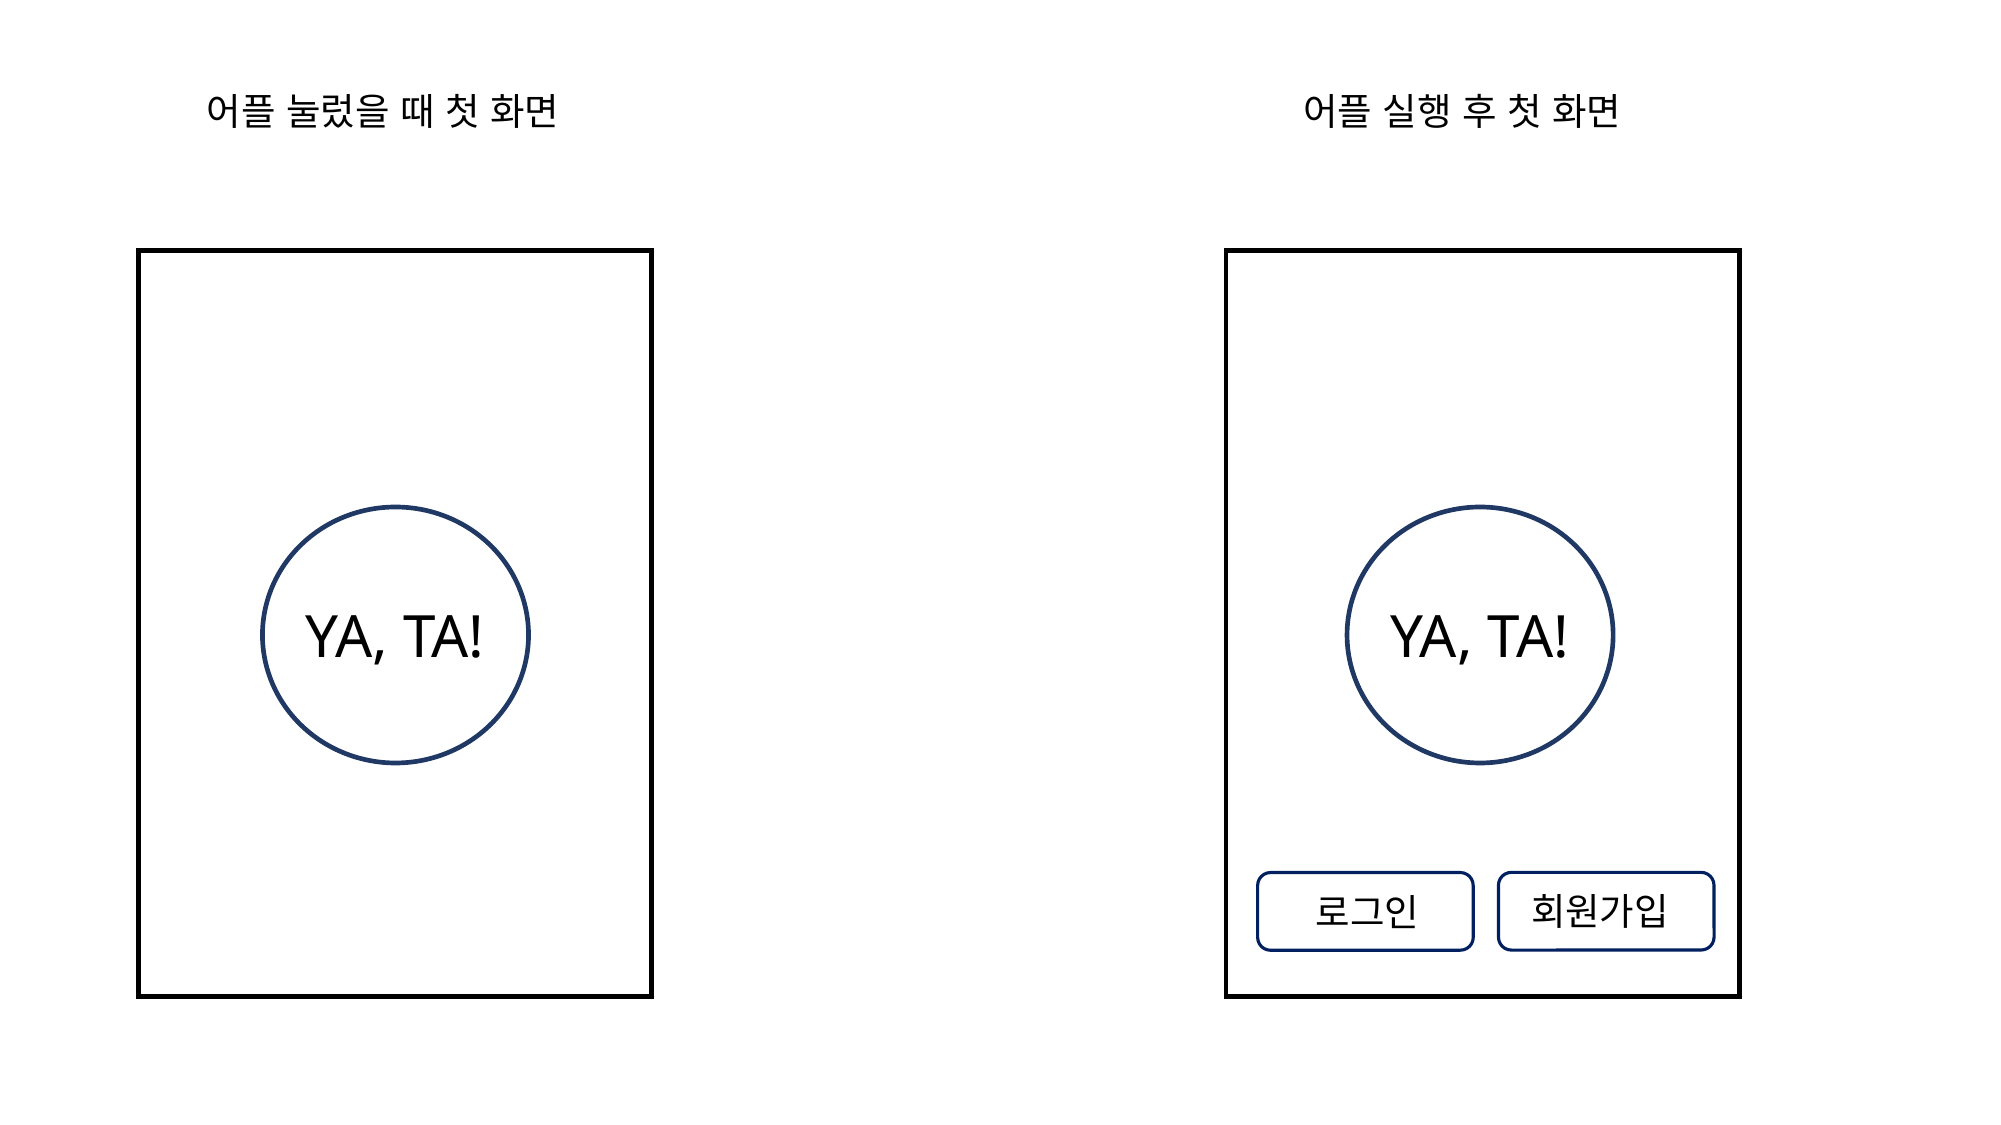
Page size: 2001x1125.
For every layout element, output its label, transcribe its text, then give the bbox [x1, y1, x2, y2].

text_box [1225, 250, 1740, 997]
text_box [1497, 871, 1716, 952]
text_box 어플 실행 후 첫 화면 [1184, 80, 1741, 141]
text_box [1256, 871, 1475, 952]
text_box [1346, 505, 1615, 765]
text_box [137, 250, 653, 997]
text_box [261, 505, 530, 765]
text_box 회원가입 [1516, 881, 1697, 941]
text_box YA, TA! [286, 592, 504, 677]
text_box 어플 눌렀을 때 첫 화면 [105, 80, 661, 141]
text_box YA, TA! [1370, 592, 1589, 677]
text_box 로그인 [1300, 881, 1444, 941]
